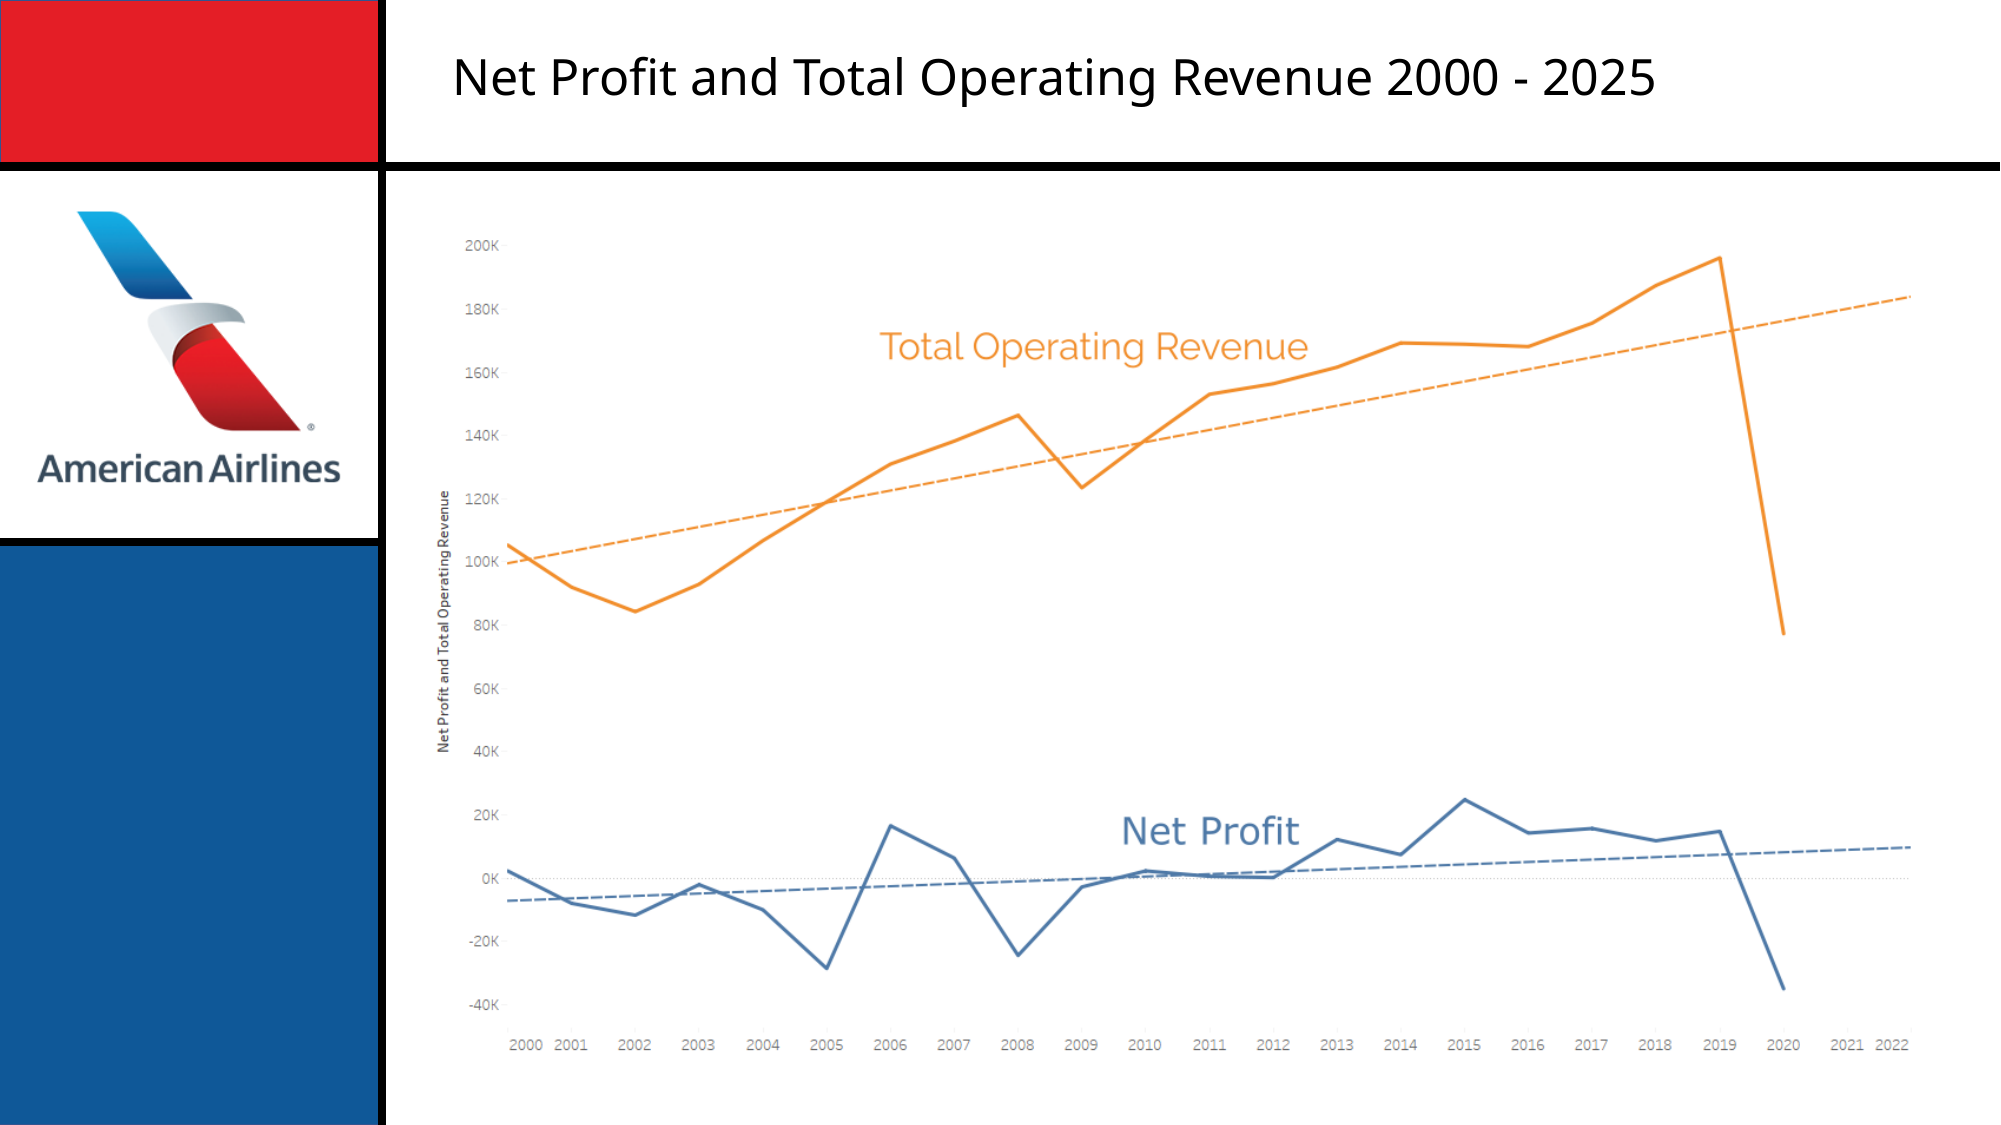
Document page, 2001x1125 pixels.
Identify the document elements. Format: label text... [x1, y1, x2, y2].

text_box [0, 546, 378, 1125]
text_box [0, 0, 378, 162]
picture [0, 173, 1985, 1062]
text_box Net Profit and Total Operating Revenue 2000 - 2025 [437, 37, 1672, 113]
